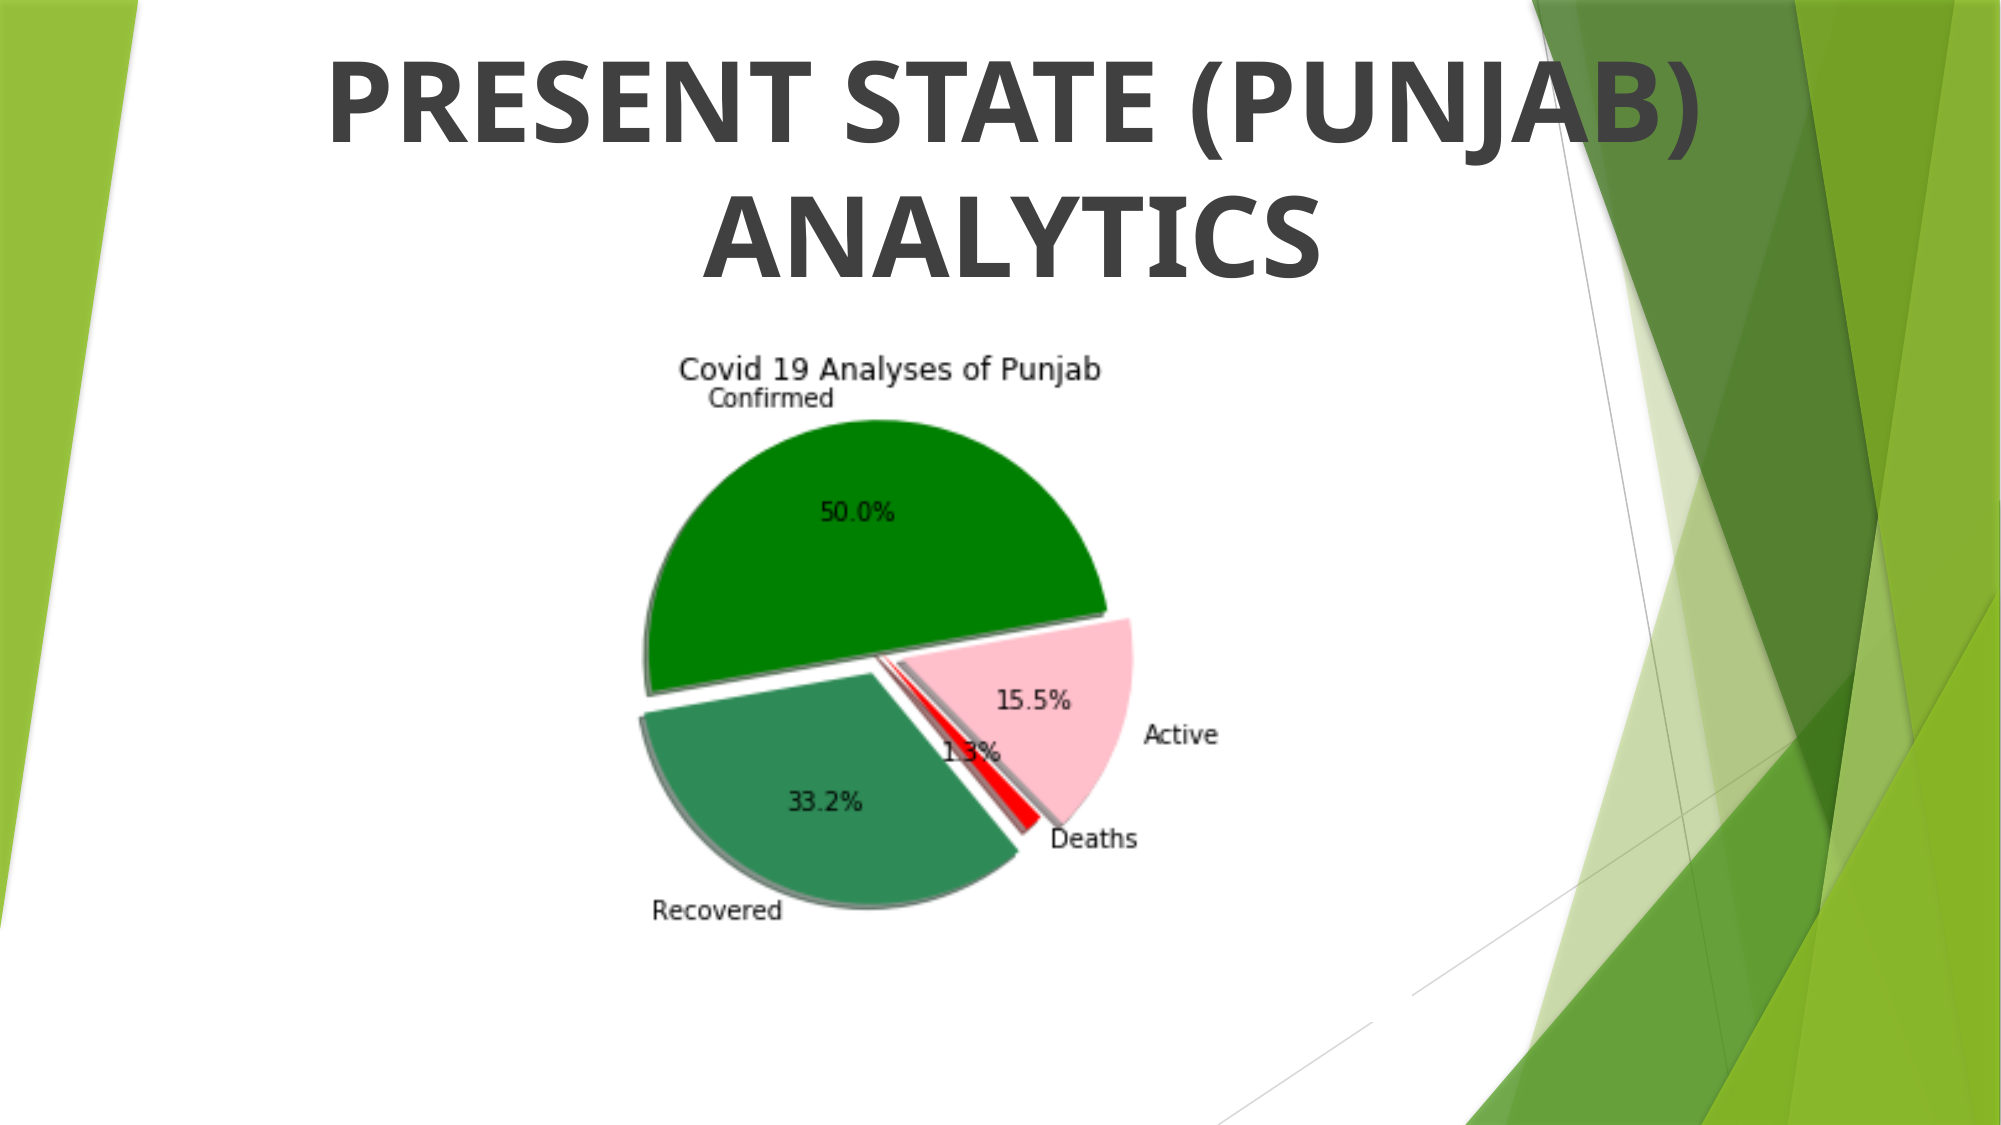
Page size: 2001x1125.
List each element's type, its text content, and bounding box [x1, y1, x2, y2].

text_box PRESENT STATE (PUNJAB) ANALYTICS [0, 22, 2000, 308]
picture [343, 309, 1413, 1023]
